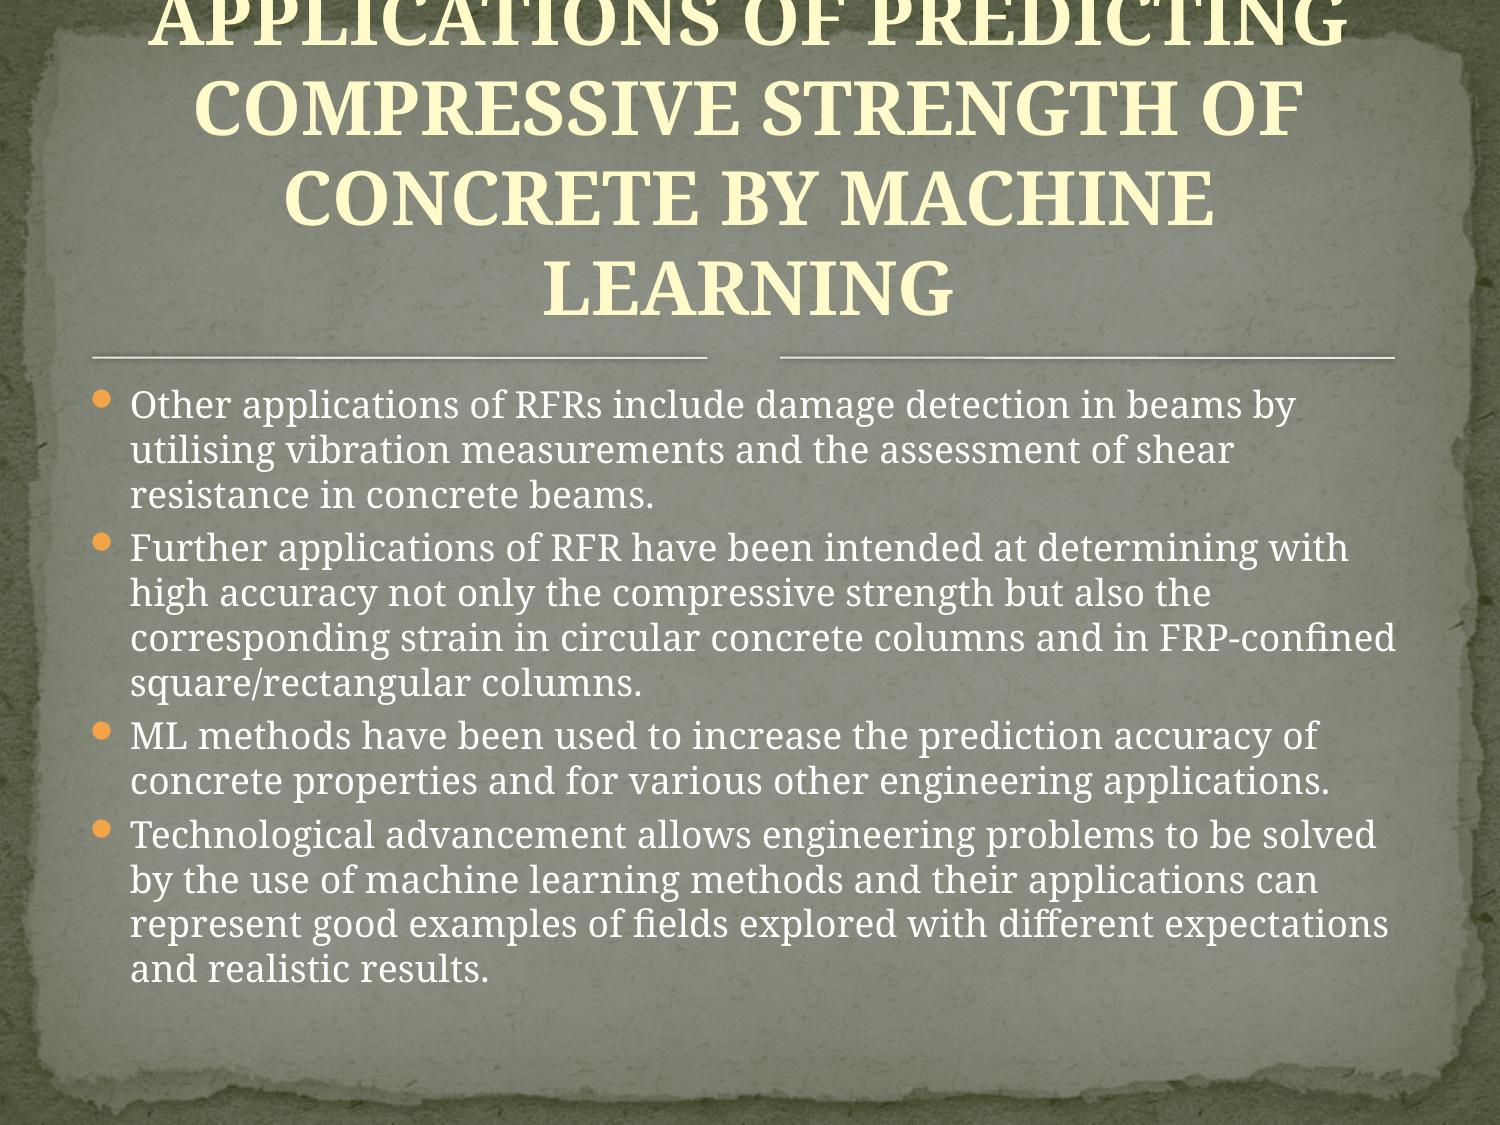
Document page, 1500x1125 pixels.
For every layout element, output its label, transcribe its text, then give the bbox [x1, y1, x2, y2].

list Other applications of RFRs include damage detection in beams by utilising vibration measurements and the assessment of shear resistance in concrete beams. Further applications of RFR have been intended at determining with high accuracy not only the compressive strength but also the corresponding strain in circular concrete columns and in FRP-confined square/rectangular columns. ML methods have been used to increase the prediction accuracy of concrete properties and for various other engineering applications. Technological advancement allows engineering problems to be solved by the use of machine learning methods and their applications can represent good examples of fields explored with different expectations and realistic results. [75, 373, 1436, 1004]
list APPLICATIONS OF PREDICTING COMPRESSIVE STRENGTH OF CONCRETE BY MACHINE LEARNING [73, 52, 1425, 340]
